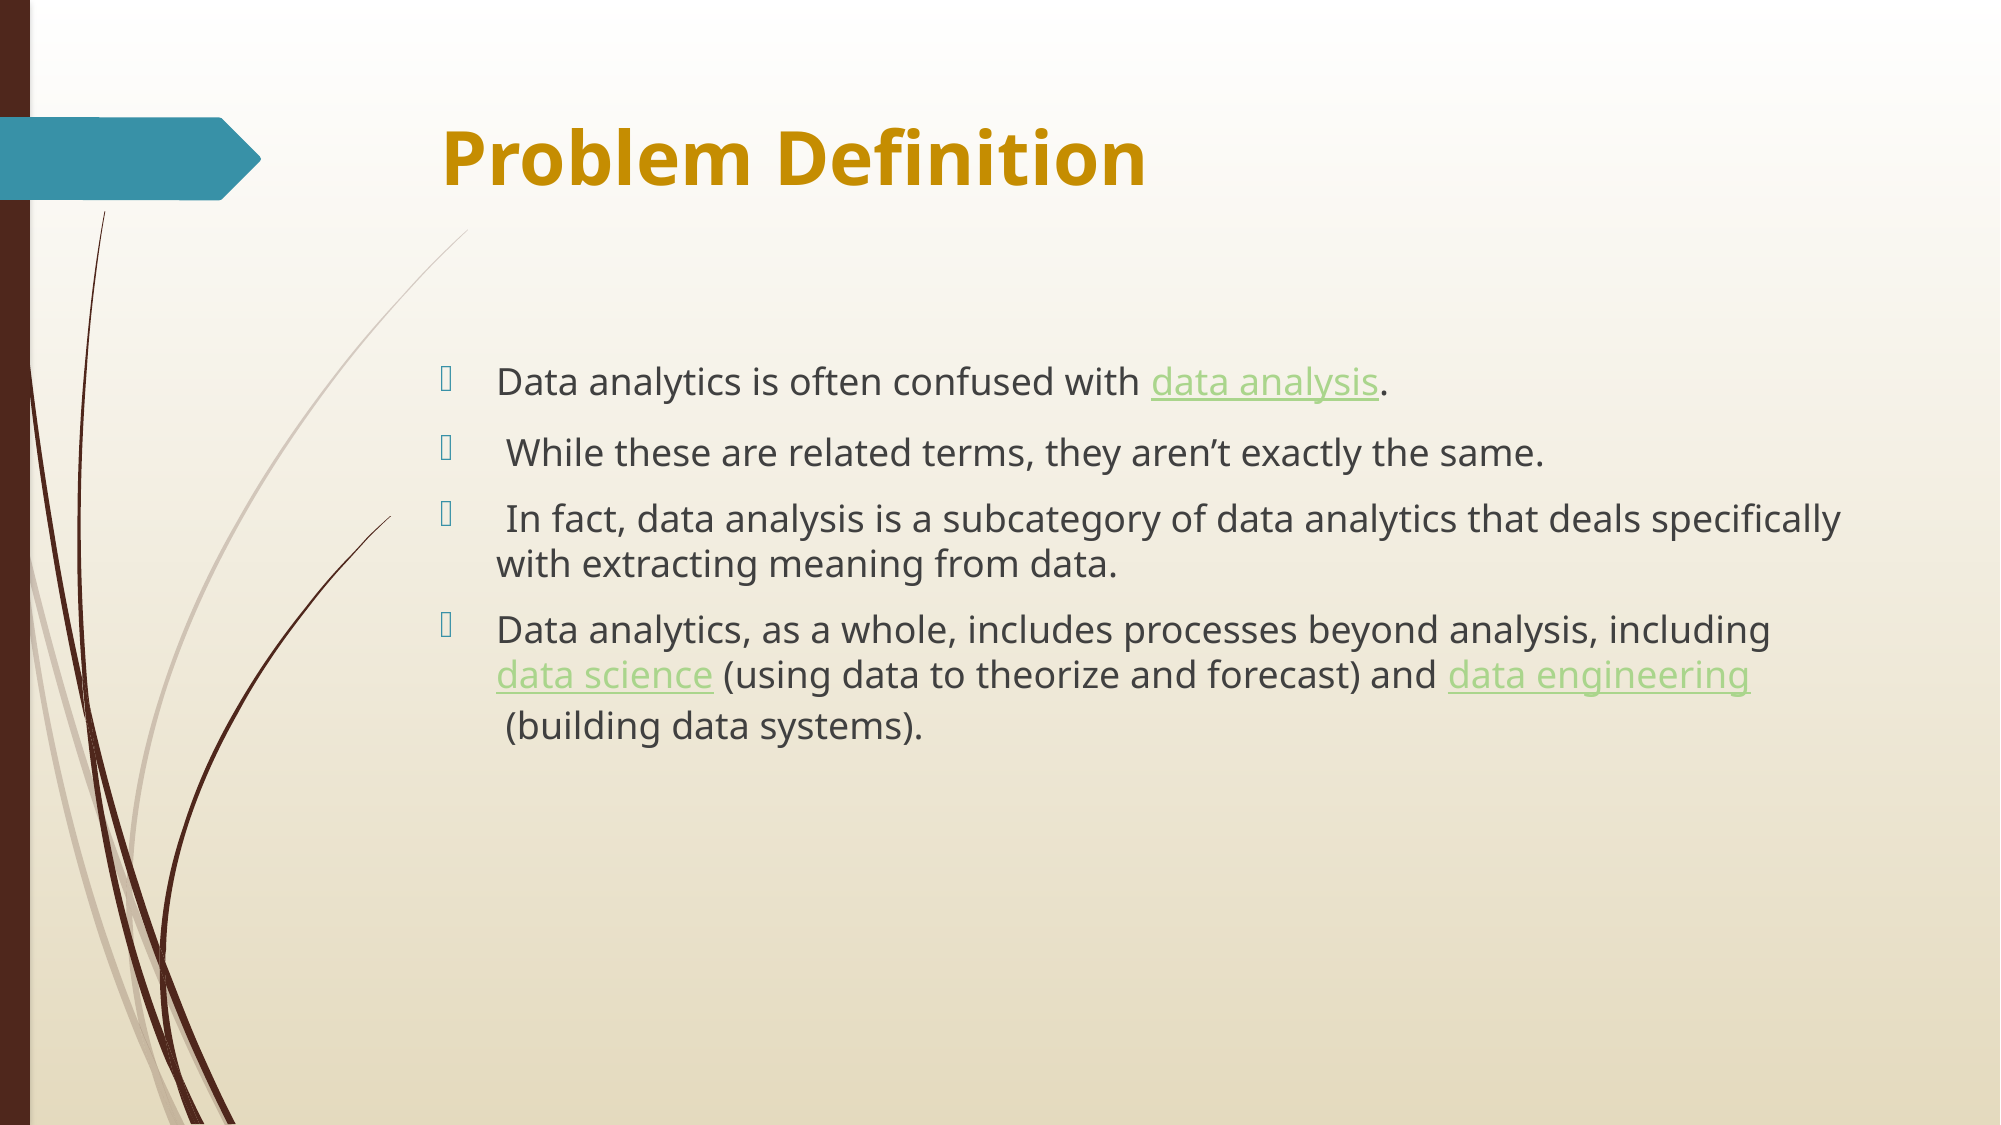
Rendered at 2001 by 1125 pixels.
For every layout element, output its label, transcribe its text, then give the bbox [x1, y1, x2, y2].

list Data analytics is often confused with data analysis. While these are related terms, they aren’t exactly the same. In fact, data analysis is a subcategory of data analytics that deals specifically with extracting meaning from data. Data analytics, as a whole, includes processes beyond analysis, including data science (using data to theorize and forecast) and data engineering (building data systems). [424, 350, 1888, 970]
title Problem Definition [425, 102, 1888, 313]
